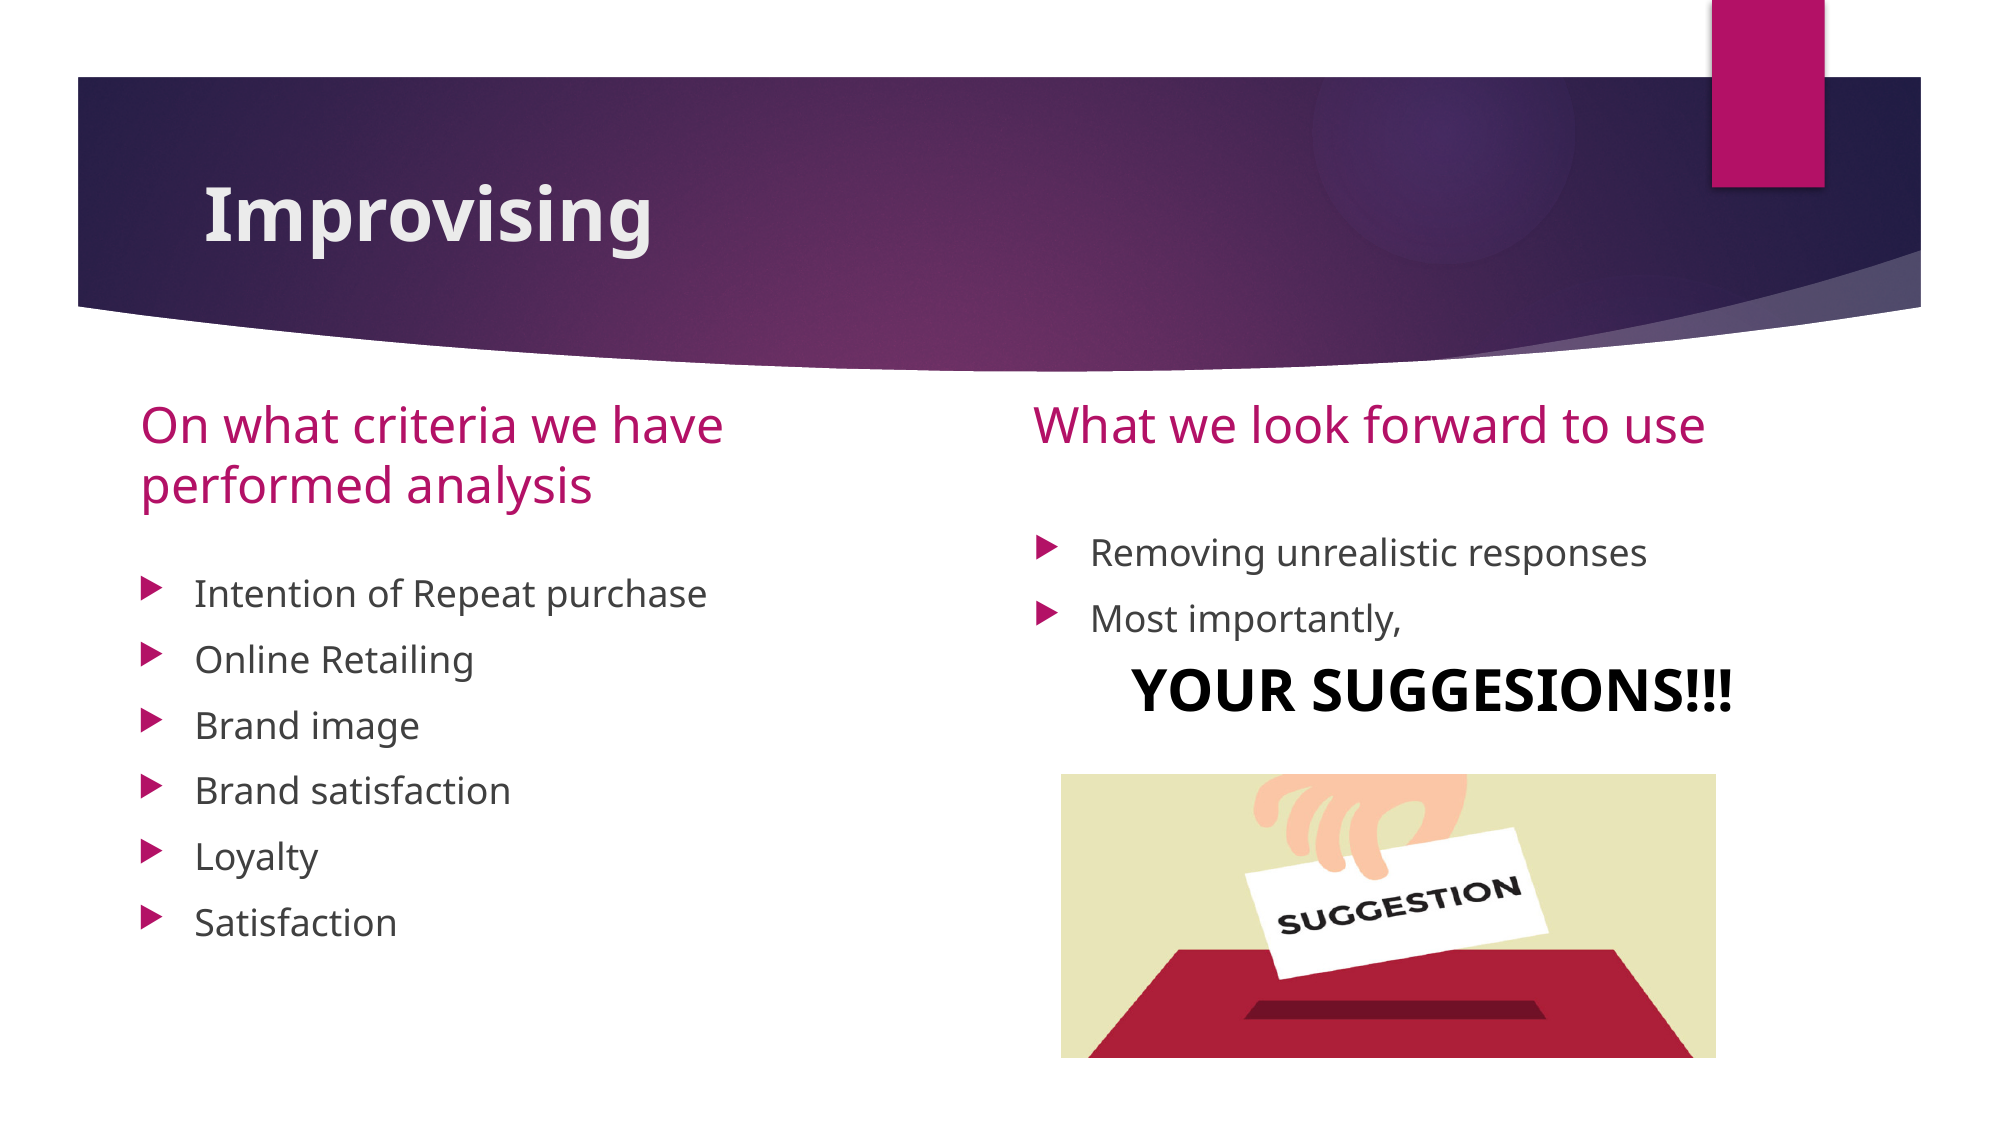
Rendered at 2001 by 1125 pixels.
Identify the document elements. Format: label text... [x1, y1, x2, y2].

list What we look forward to use [1018, 366, 1810, 461]
list Intention of Repeat purchase Online Retailing Brand image Brand satisfaction Loyalty Satisfaction [123, 562, 971, 1125]
title YOUR SUGGESIONS!!! [1116, 501, 1831, 876]
list Removing unrealistic responses Most importantly, [1018, 521, 1810, 988]
text_box Improvising [189, 153, 1627, 270]
picture [1061, 774, 1716, 1059]
list On what criteria we have performed analysis [125, 373, 995, 521]
